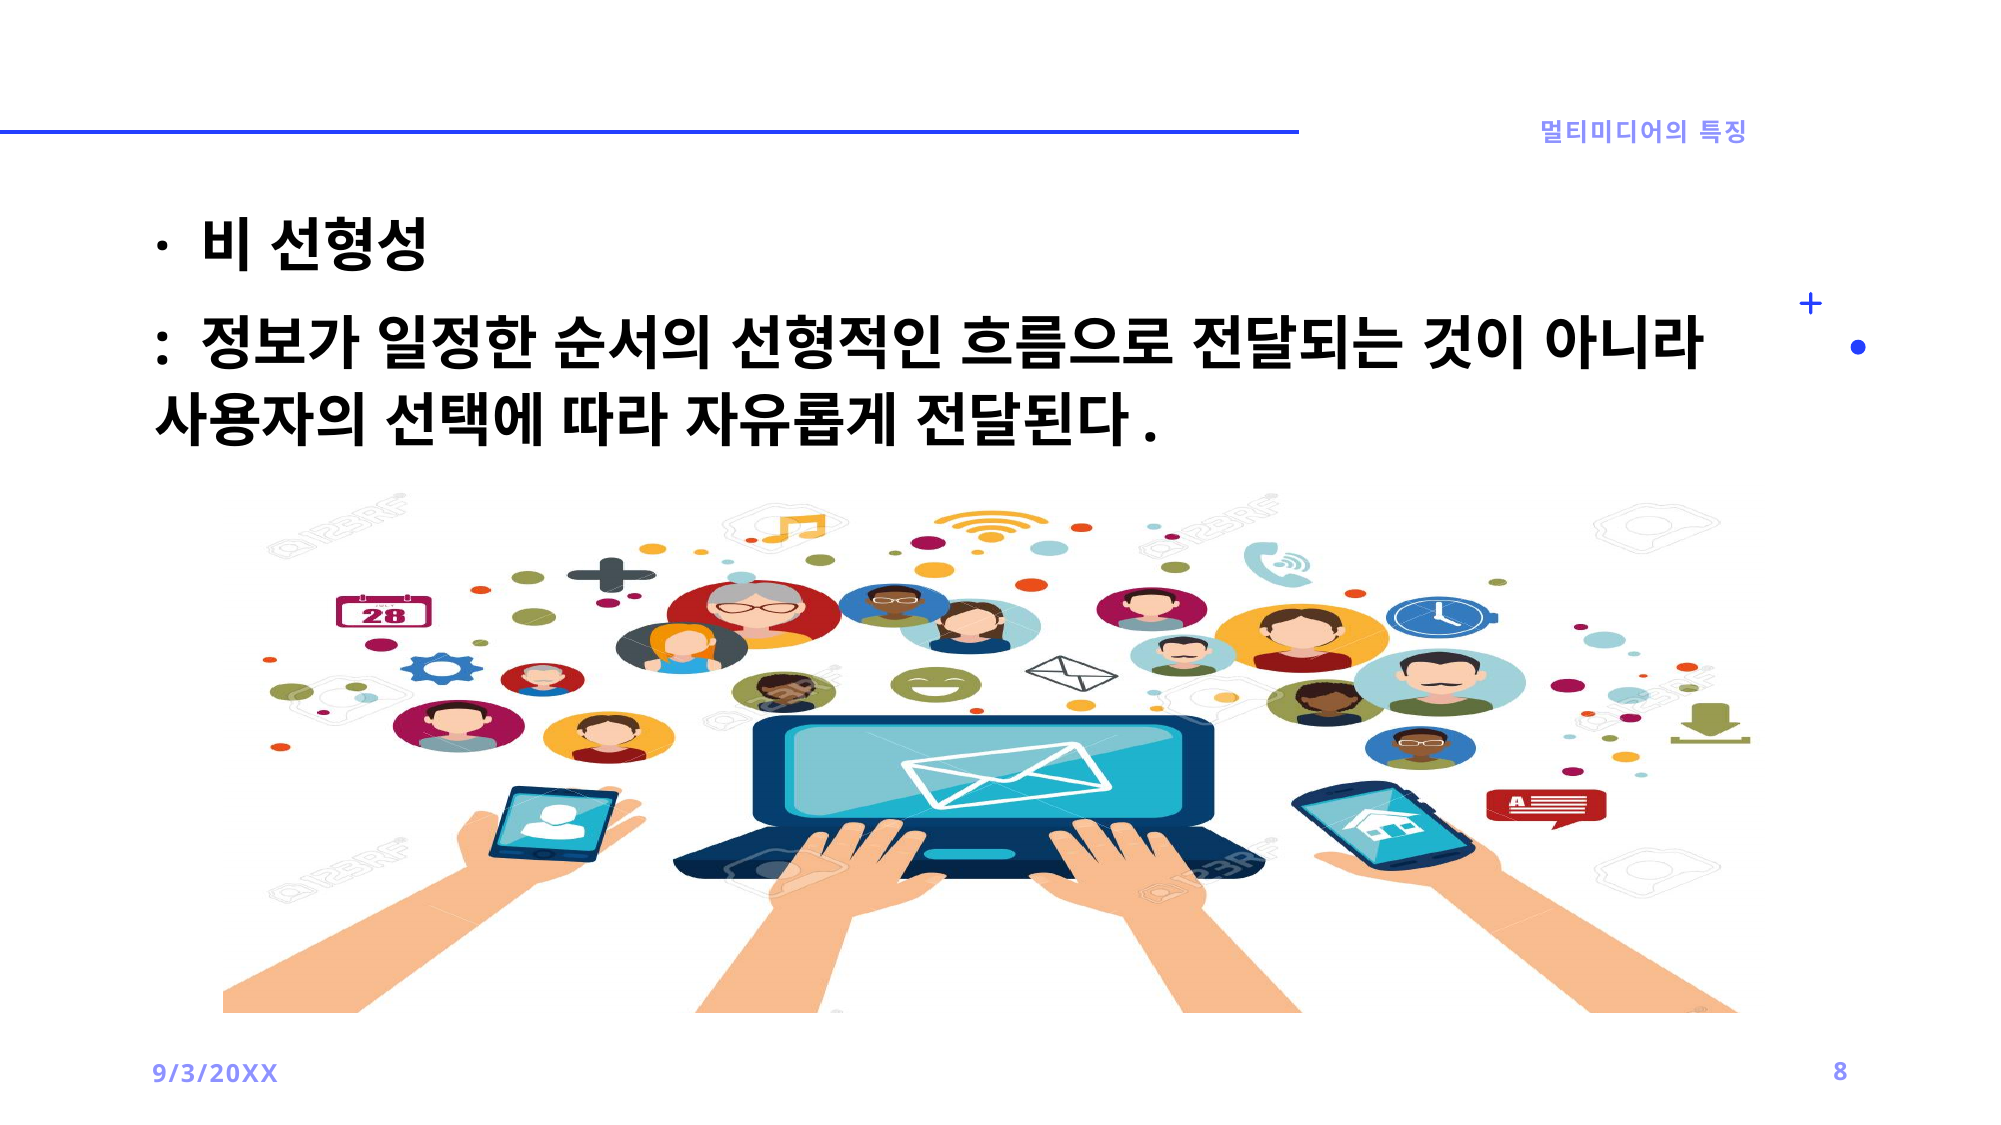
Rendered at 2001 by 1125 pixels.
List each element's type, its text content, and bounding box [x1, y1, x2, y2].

footer 멀티미디어의 특징 [1306, 101, 1982, 162]
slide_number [137, 1042, 588, 1103]
slide_number 8 [1412, 1042, 1863, 1103]
picture [223, 478, 1765, 1013]
list · 비 선형성 : 정보가 일정한 순서의 선형적인 흐름으로 전달되는 것이 아니라 사용자의 선택에 따라 자유롭게 전달된다. [139, 193, 1818, 1013]
